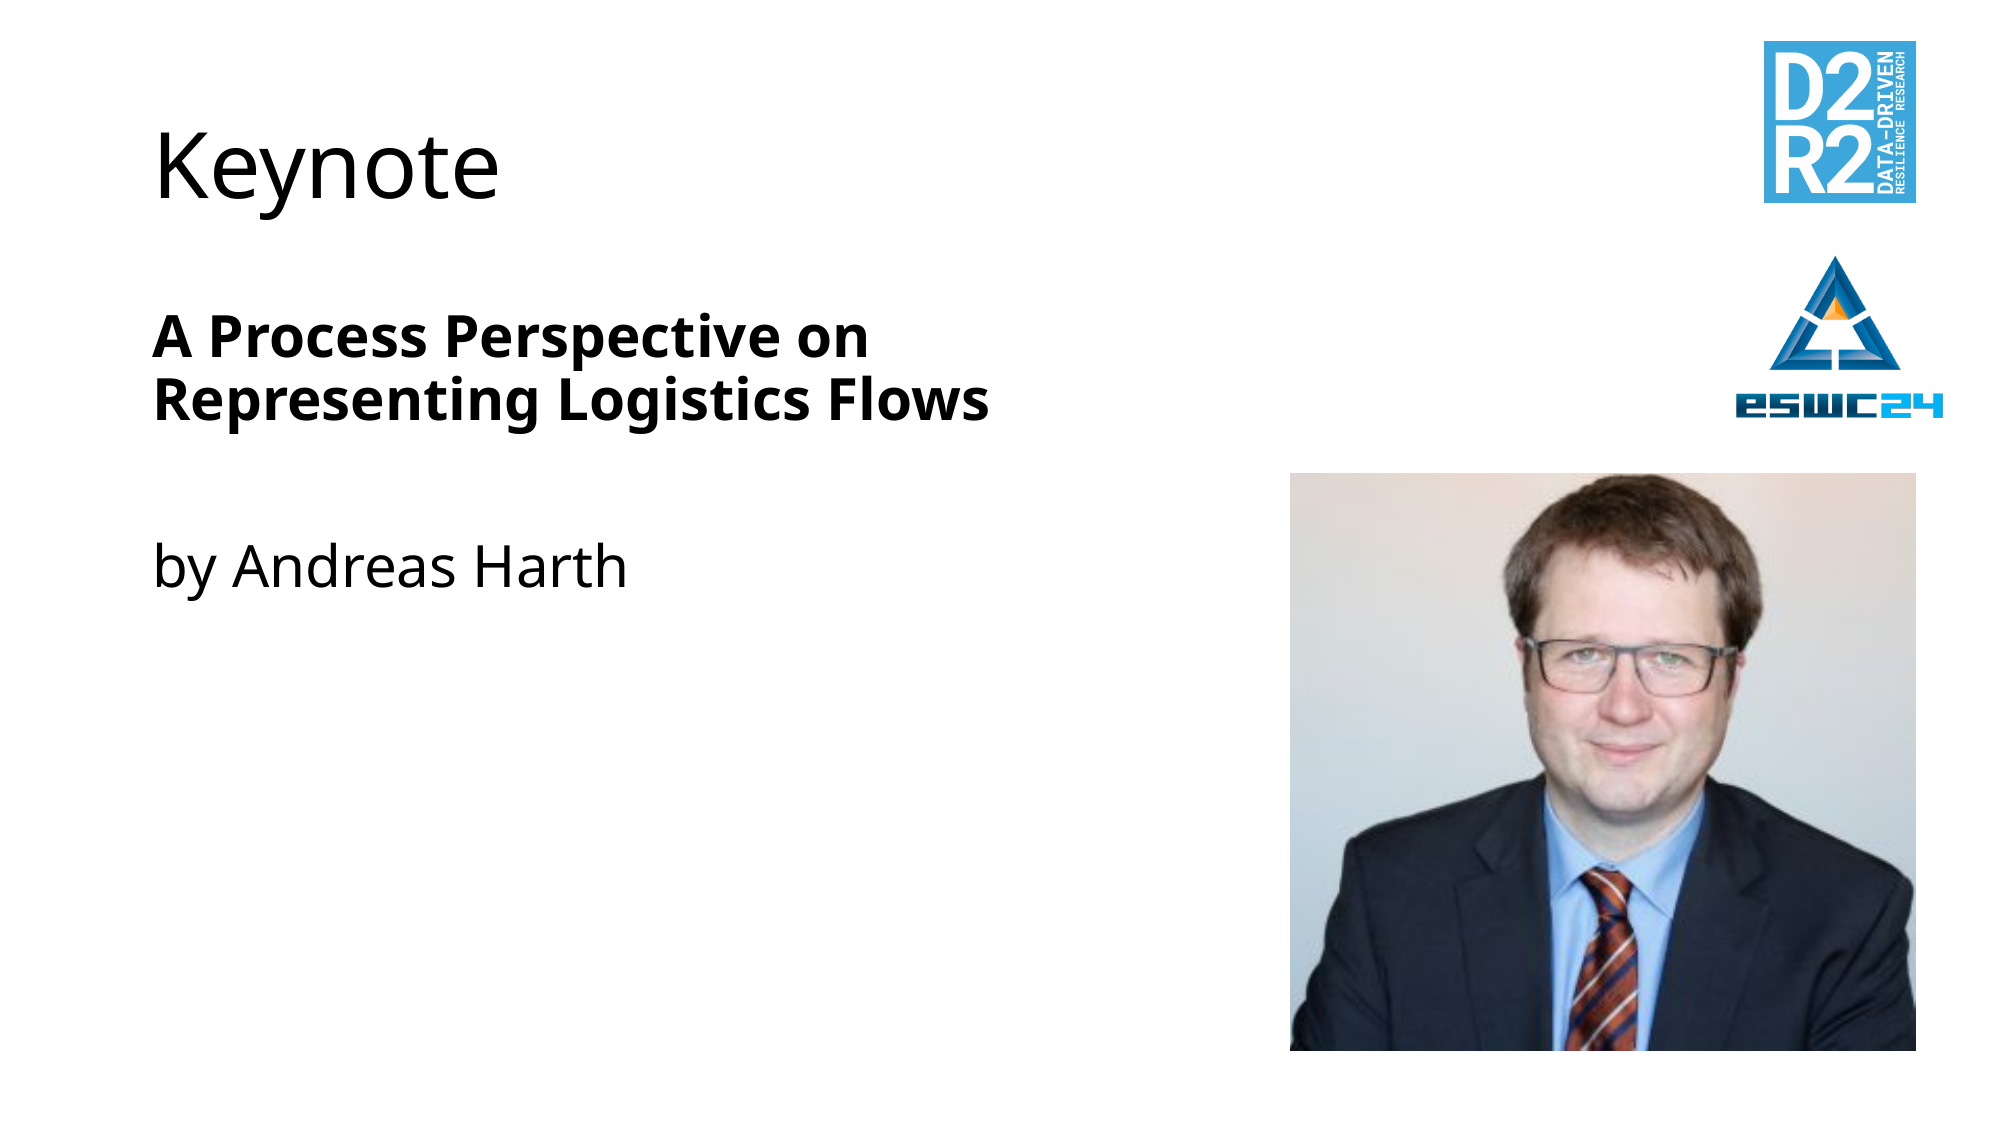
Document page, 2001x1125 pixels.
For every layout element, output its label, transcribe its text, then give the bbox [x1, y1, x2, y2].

list A Process Perspective on Representing Logistics Flows by Andreas Harth [137, 299, 1237, 1014]
picture [1764, 40, 1916, 204]
picture [1289, 472, 1916, 1051]
picture [1736, 255, 1944, 418]
title Keynote [137, 59, 1863, 278]
